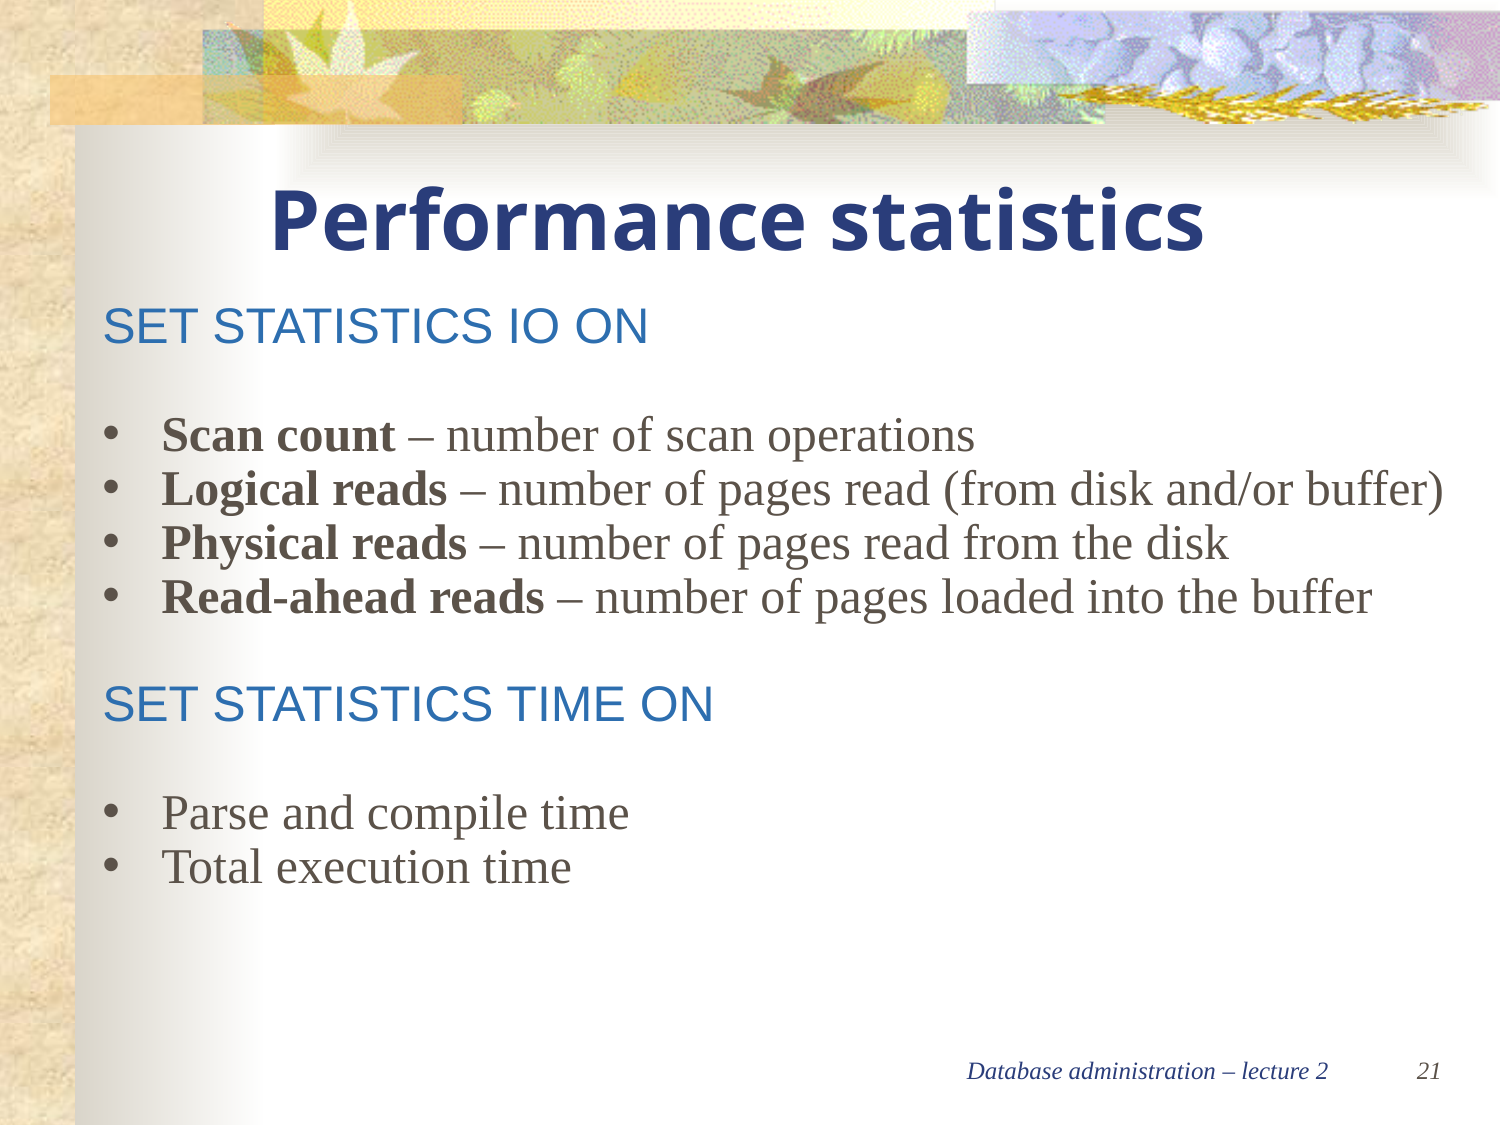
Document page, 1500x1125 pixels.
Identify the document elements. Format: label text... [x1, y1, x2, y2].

text_box SET STATISTICS IO ON Scan count – number of scan operations Logical reads – number of pages read (from disk and/or buffer) Physical reads – number of pages read from the disk Read-ahead reads – number of pages loaded into the buffer SET STATISTICS TIME ON Parse and compile time Total execution time [87, 292, 1463, 902]
title Performance statistics [93, 87, 1384, 276]
picture [0, 0, 1500, 1125]
